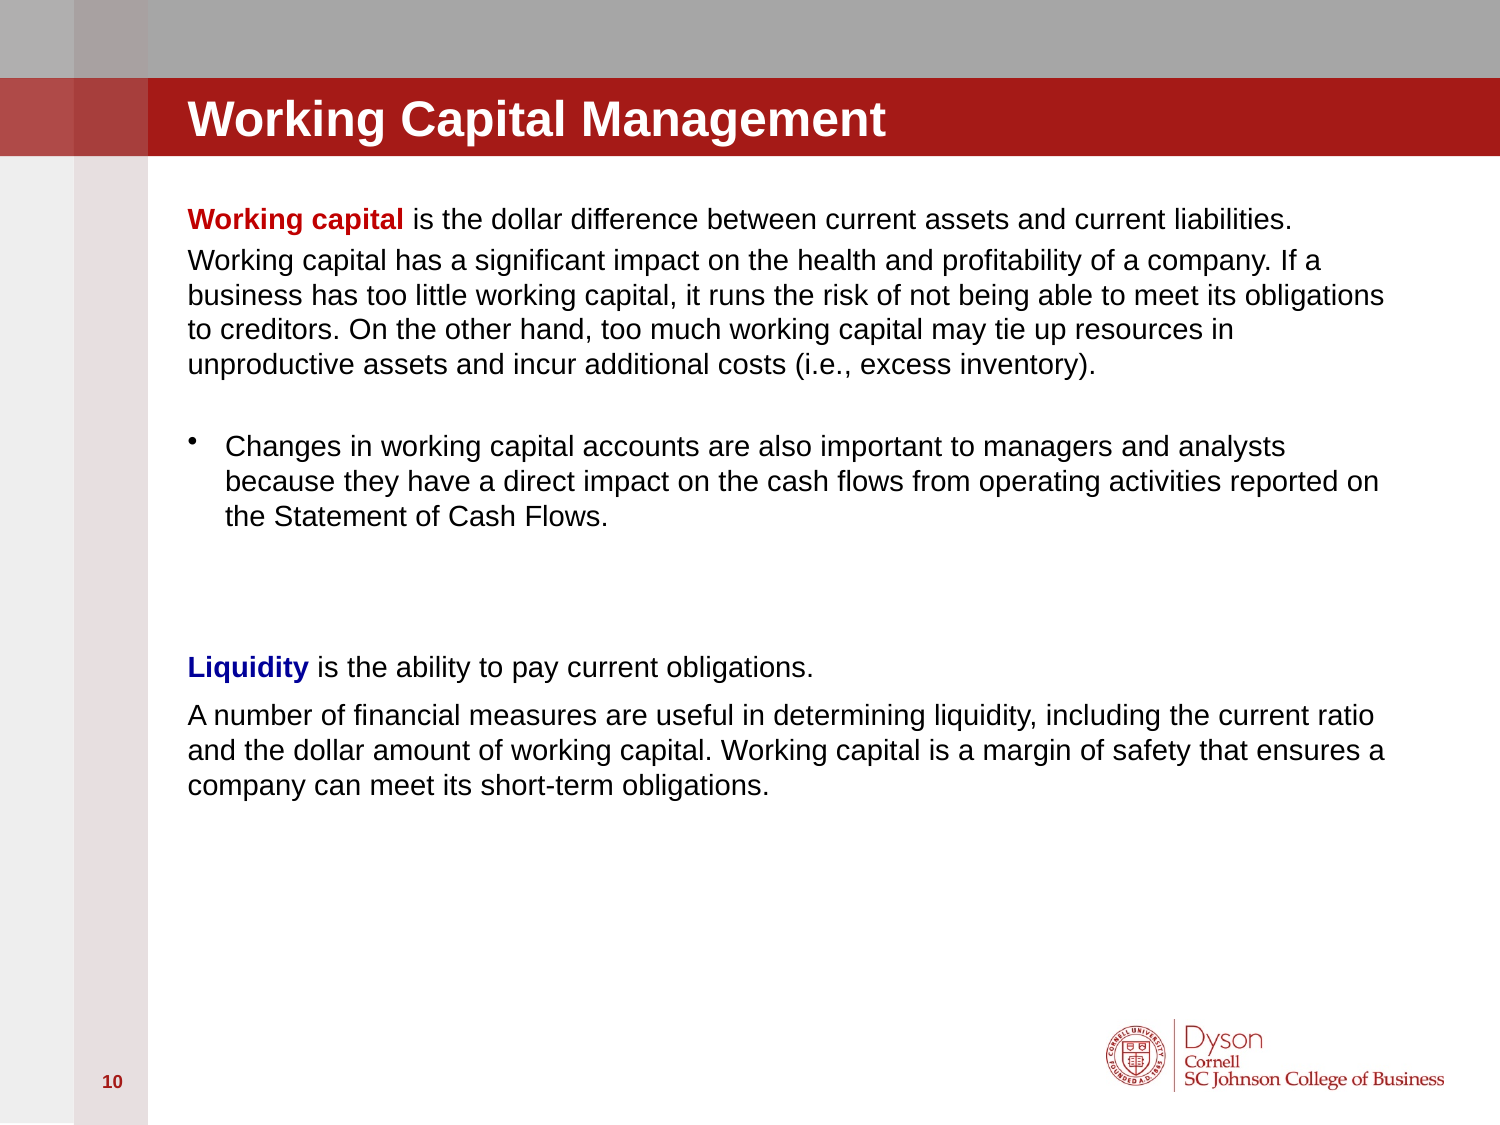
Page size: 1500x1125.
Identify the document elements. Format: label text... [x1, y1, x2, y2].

list Working capital is the dollar difference between current assets and current liabilities. Working capital has a significant impact on the health and profitability of a company. If a business has too little working capital, it runs the risk of not being able to meet its obligations to creditors. On the other hand, too much working capital may tie up resources in unproductive assets and incur additional costs (i.e., excess inventory). Changes in working capital accounts are also important to managers and analysts because they have a direct impact on the cash flows from operating activities reported on the Statement of Cash Flows. Liquidity is the ability to pay current obligations. A number of financial measures are useful in determining liquidity, including the current ratio and the dollar amount of working capital. Working capital is a margin of safety that ensures a company can meet its short-term obligations. [187, 200, 1388, 1088]
picture [1106, 1019, 1444, 1092]
title Working Capital Management [187, 46, 1425, 147]
slide_number 10 [74, 1062, 151, 1125]
